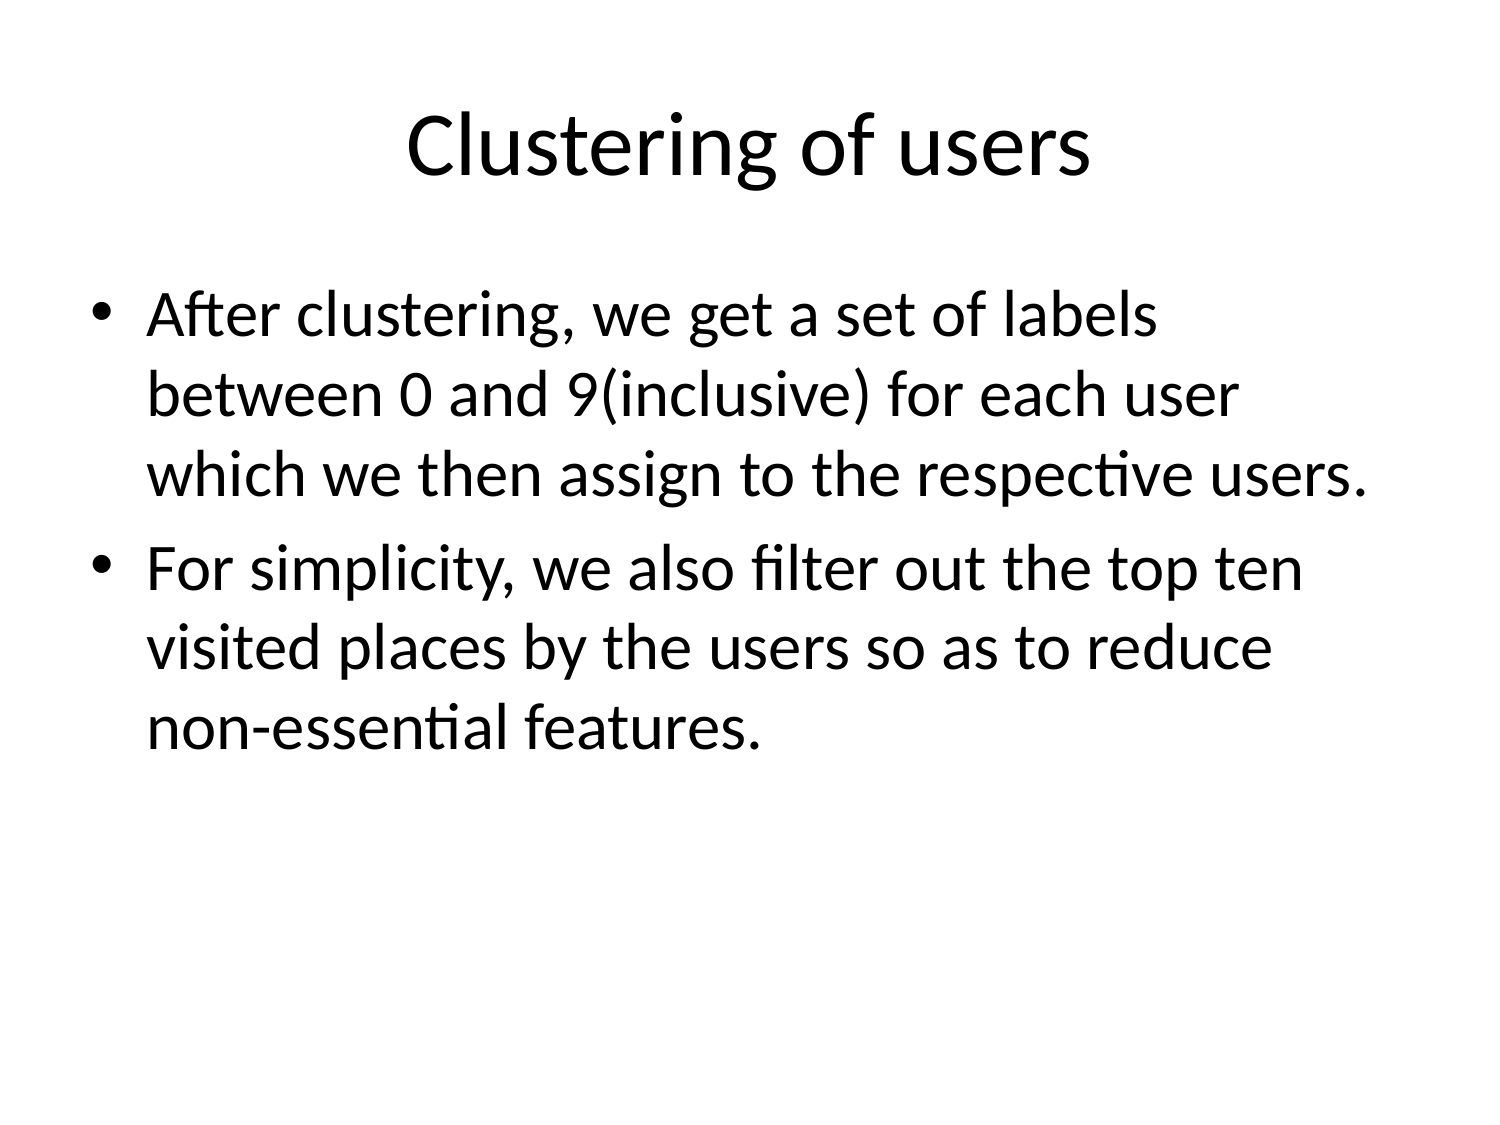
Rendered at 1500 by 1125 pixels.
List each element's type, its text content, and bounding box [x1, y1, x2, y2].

list After clustering, we get a set of labels between 0 and 9(inclusive) for each user which we then assign to the respective users. For simplicity, we also filter out the top ten visited places by the users so as to reduce non-essential features. [75, 262, 1425, 1005]
title Clustering of users [75, 45, 1425, 233]
